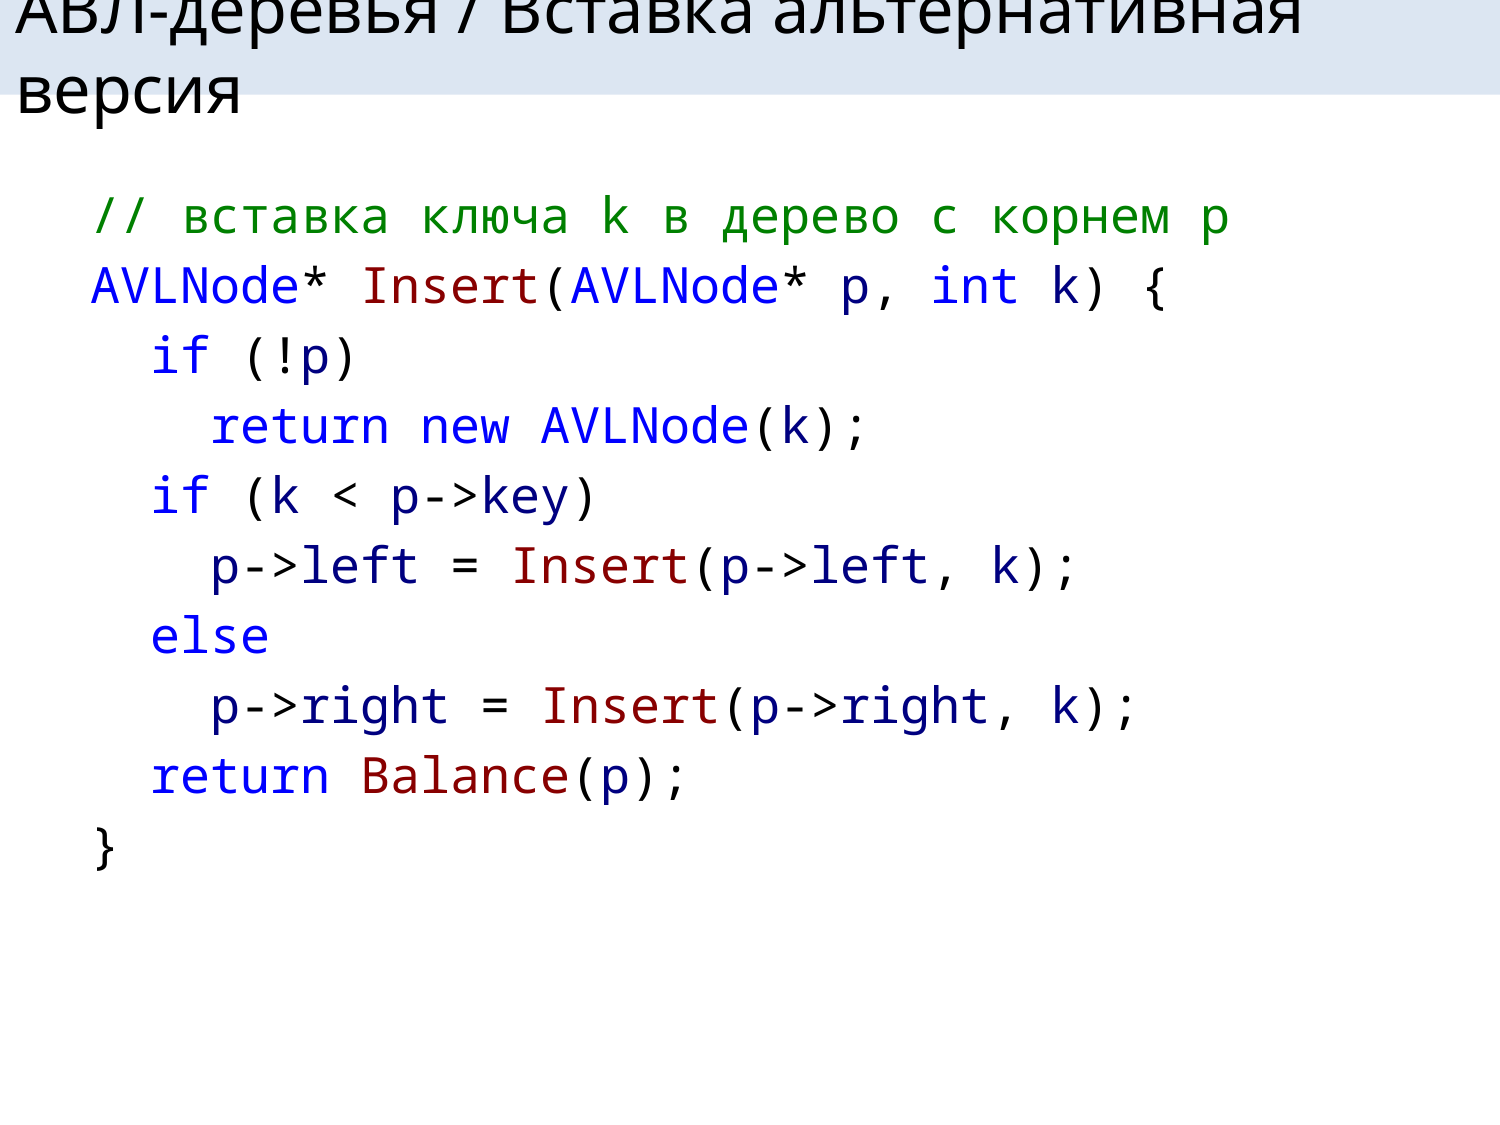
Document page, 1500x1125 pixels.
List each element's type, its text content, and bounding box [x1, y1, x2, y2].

title АВЛ-деревья / Вставка альтернативная версия [0, 0, 1500, 95]
list // вставка ключа k в дерево с корнем p AVLNode* Insert(AVLNode* p, int k) { if (!p) return new AVLNode(k); if (k < p->key) p->left = Insert(p->left, k); else p->right = Insert(p->right, k); return Balance(p); } [75, 175, 1425, 1005]
